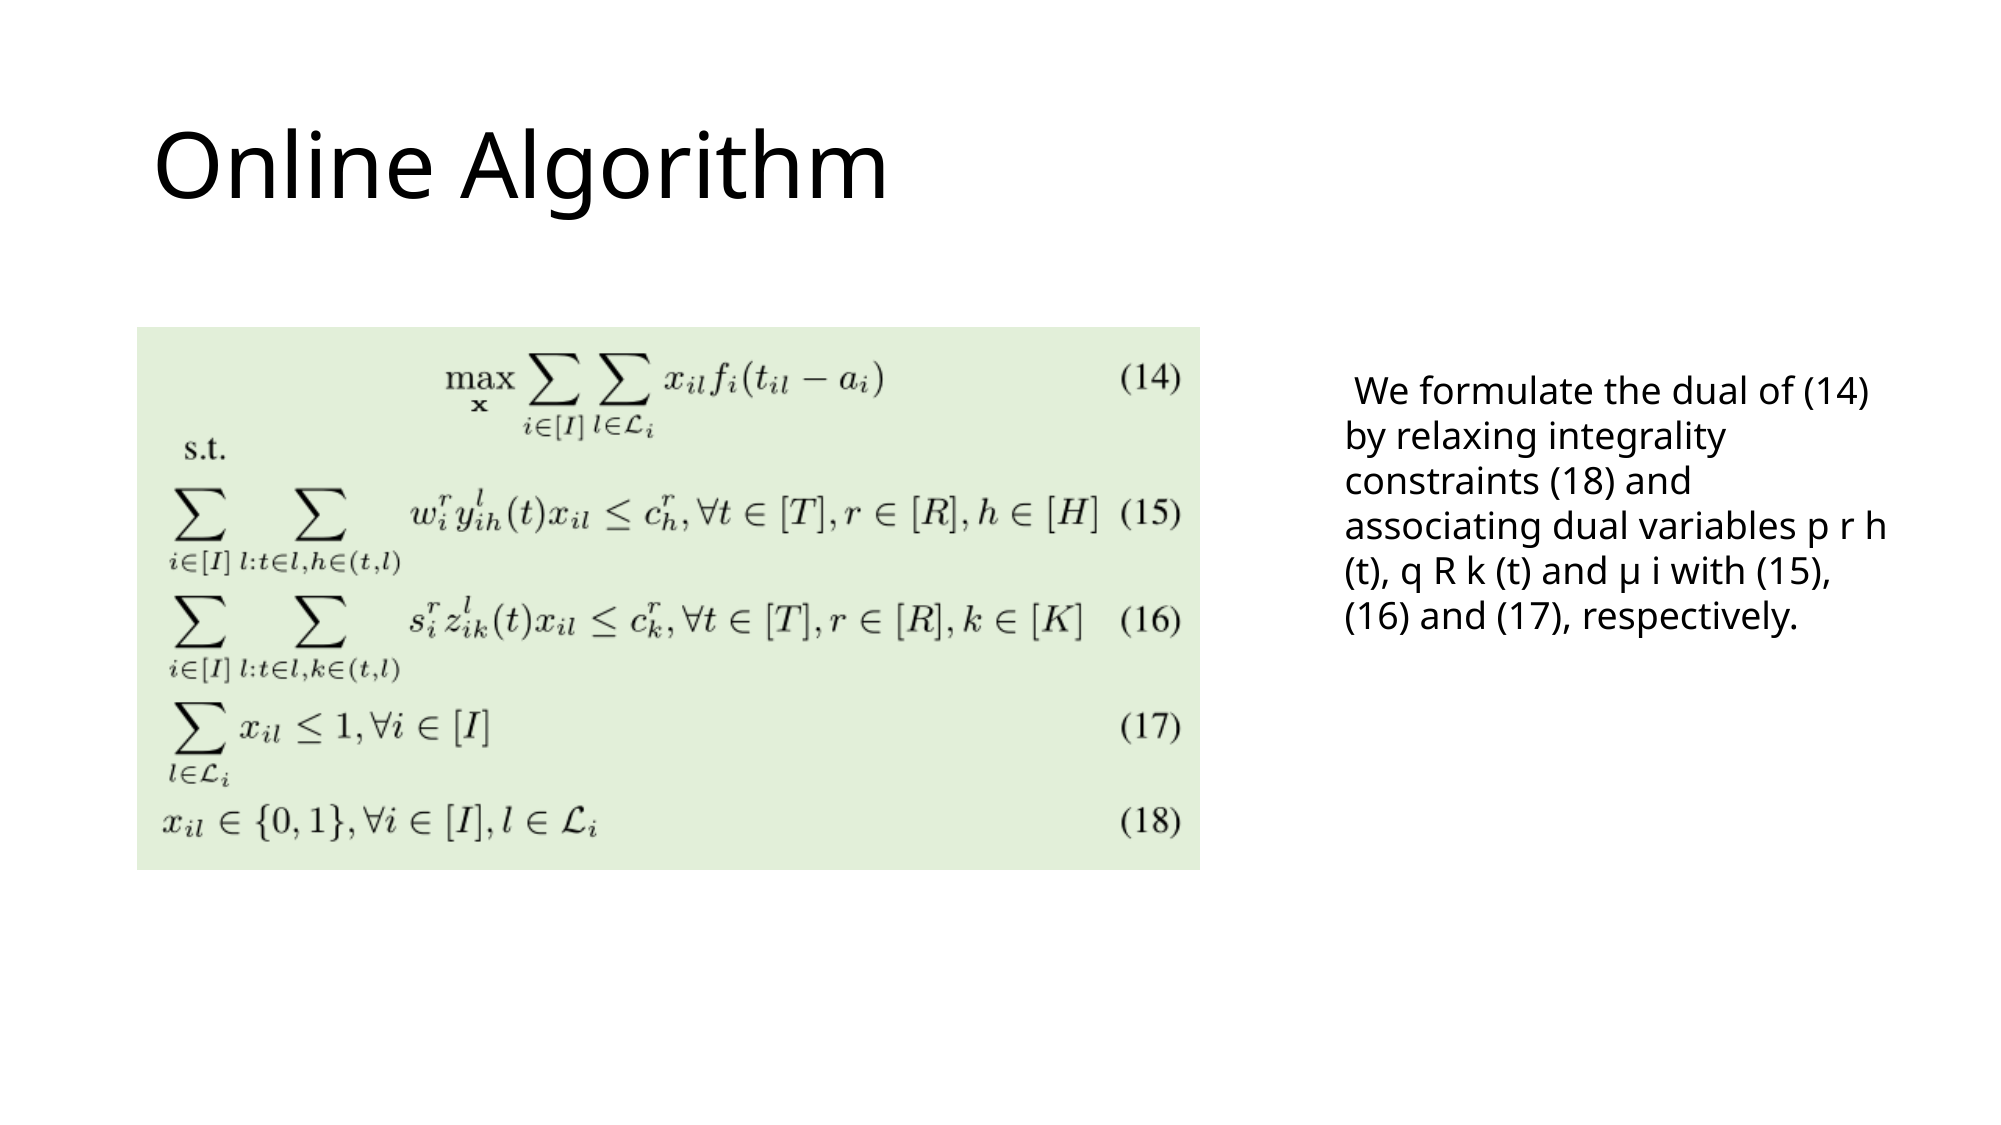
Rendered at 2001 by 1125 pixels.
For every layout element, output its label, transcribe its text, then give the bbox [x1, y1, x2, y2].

text_box We formulate the dual of (14) by relaxing integrality constraints (18) and associating dual variables p r h (t), q R k (t) and µ i with (15), (16) and (17), respectively. [1329, 359, 1911, 645]
title Online Algorithm [137, 59, 1863, 278]
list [137, 327, 1200, 870]
